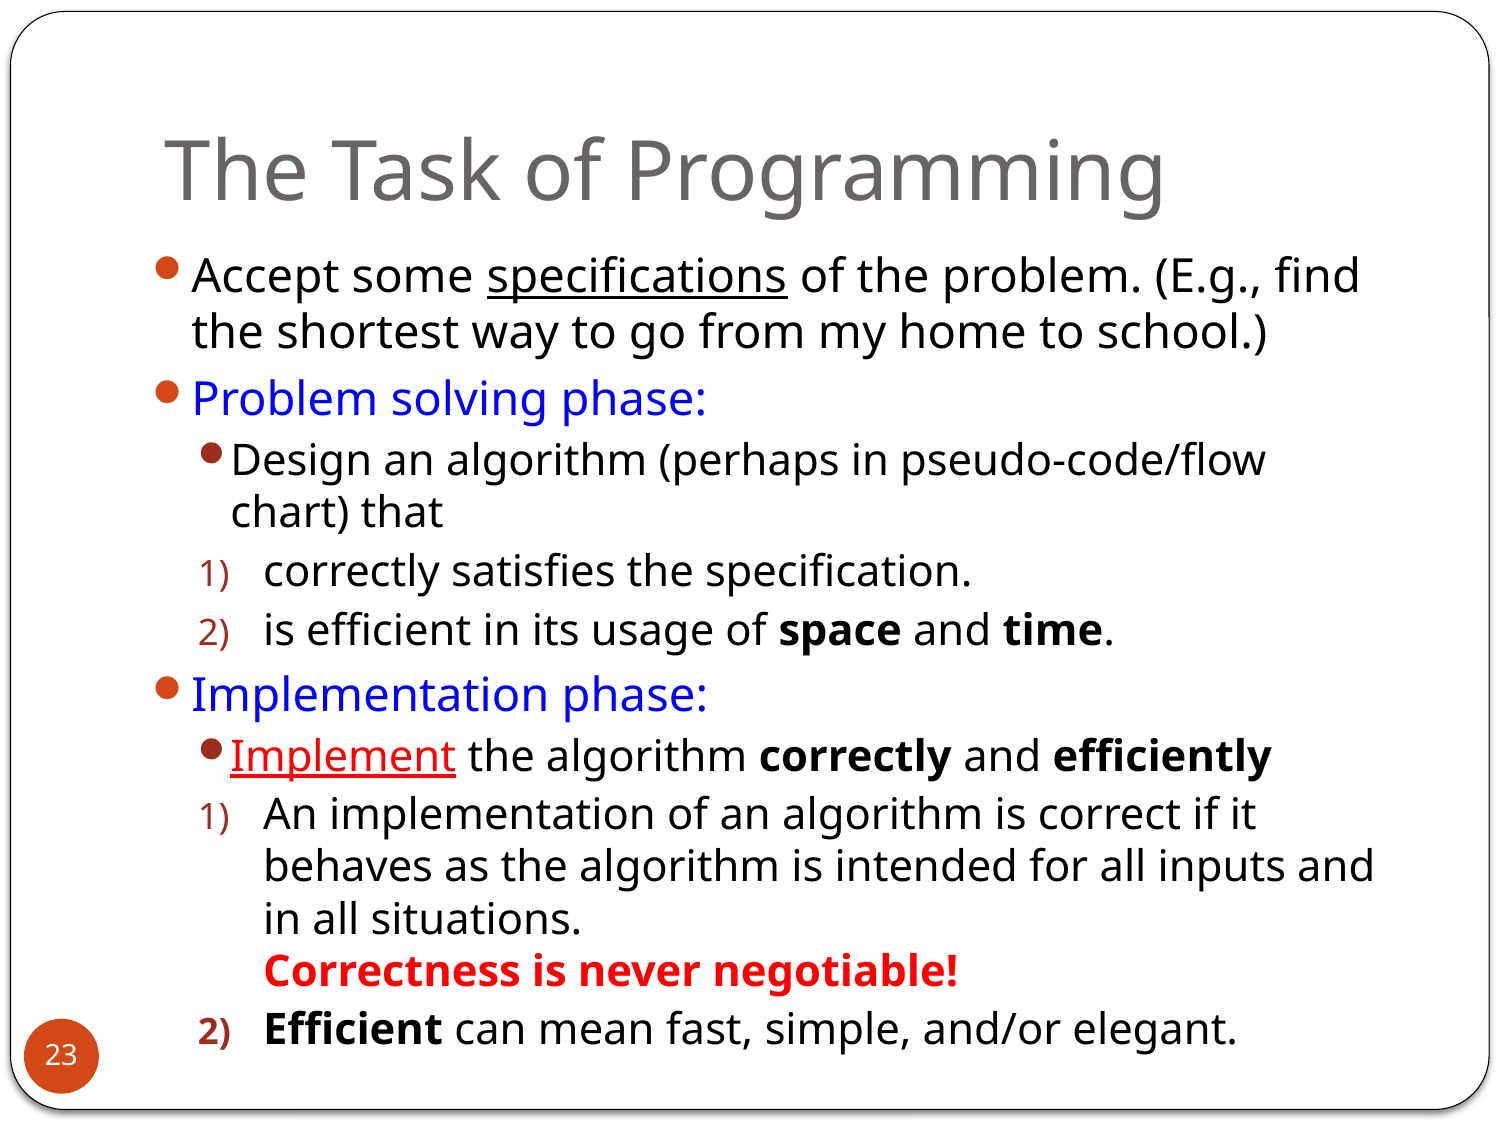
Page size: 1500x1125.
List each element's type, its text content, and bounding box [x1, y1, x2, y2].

slide_number 23 [23, 1018, 99, 1094]
list Accept some specifications of the problem. (E.g., find the shortest way to go from my home to school.) Problem solving phase: Design an algorithm (perhaps in pseudo-code/flow chart) that correctly satisfies the specification. is efficient in its usage of space and time. Implementation phase: Implement the algorithm correctly and efficiently An implementation of an algorithm is correct if it behaves as the algorithm is intended for all inputs and in all situations. Correctness is never negotiable! Efficient can mean fast, simple, and/or elegant. [137, 237, 1413, 1075]
title The Task of Programming [150, 45, 1425, 233]
